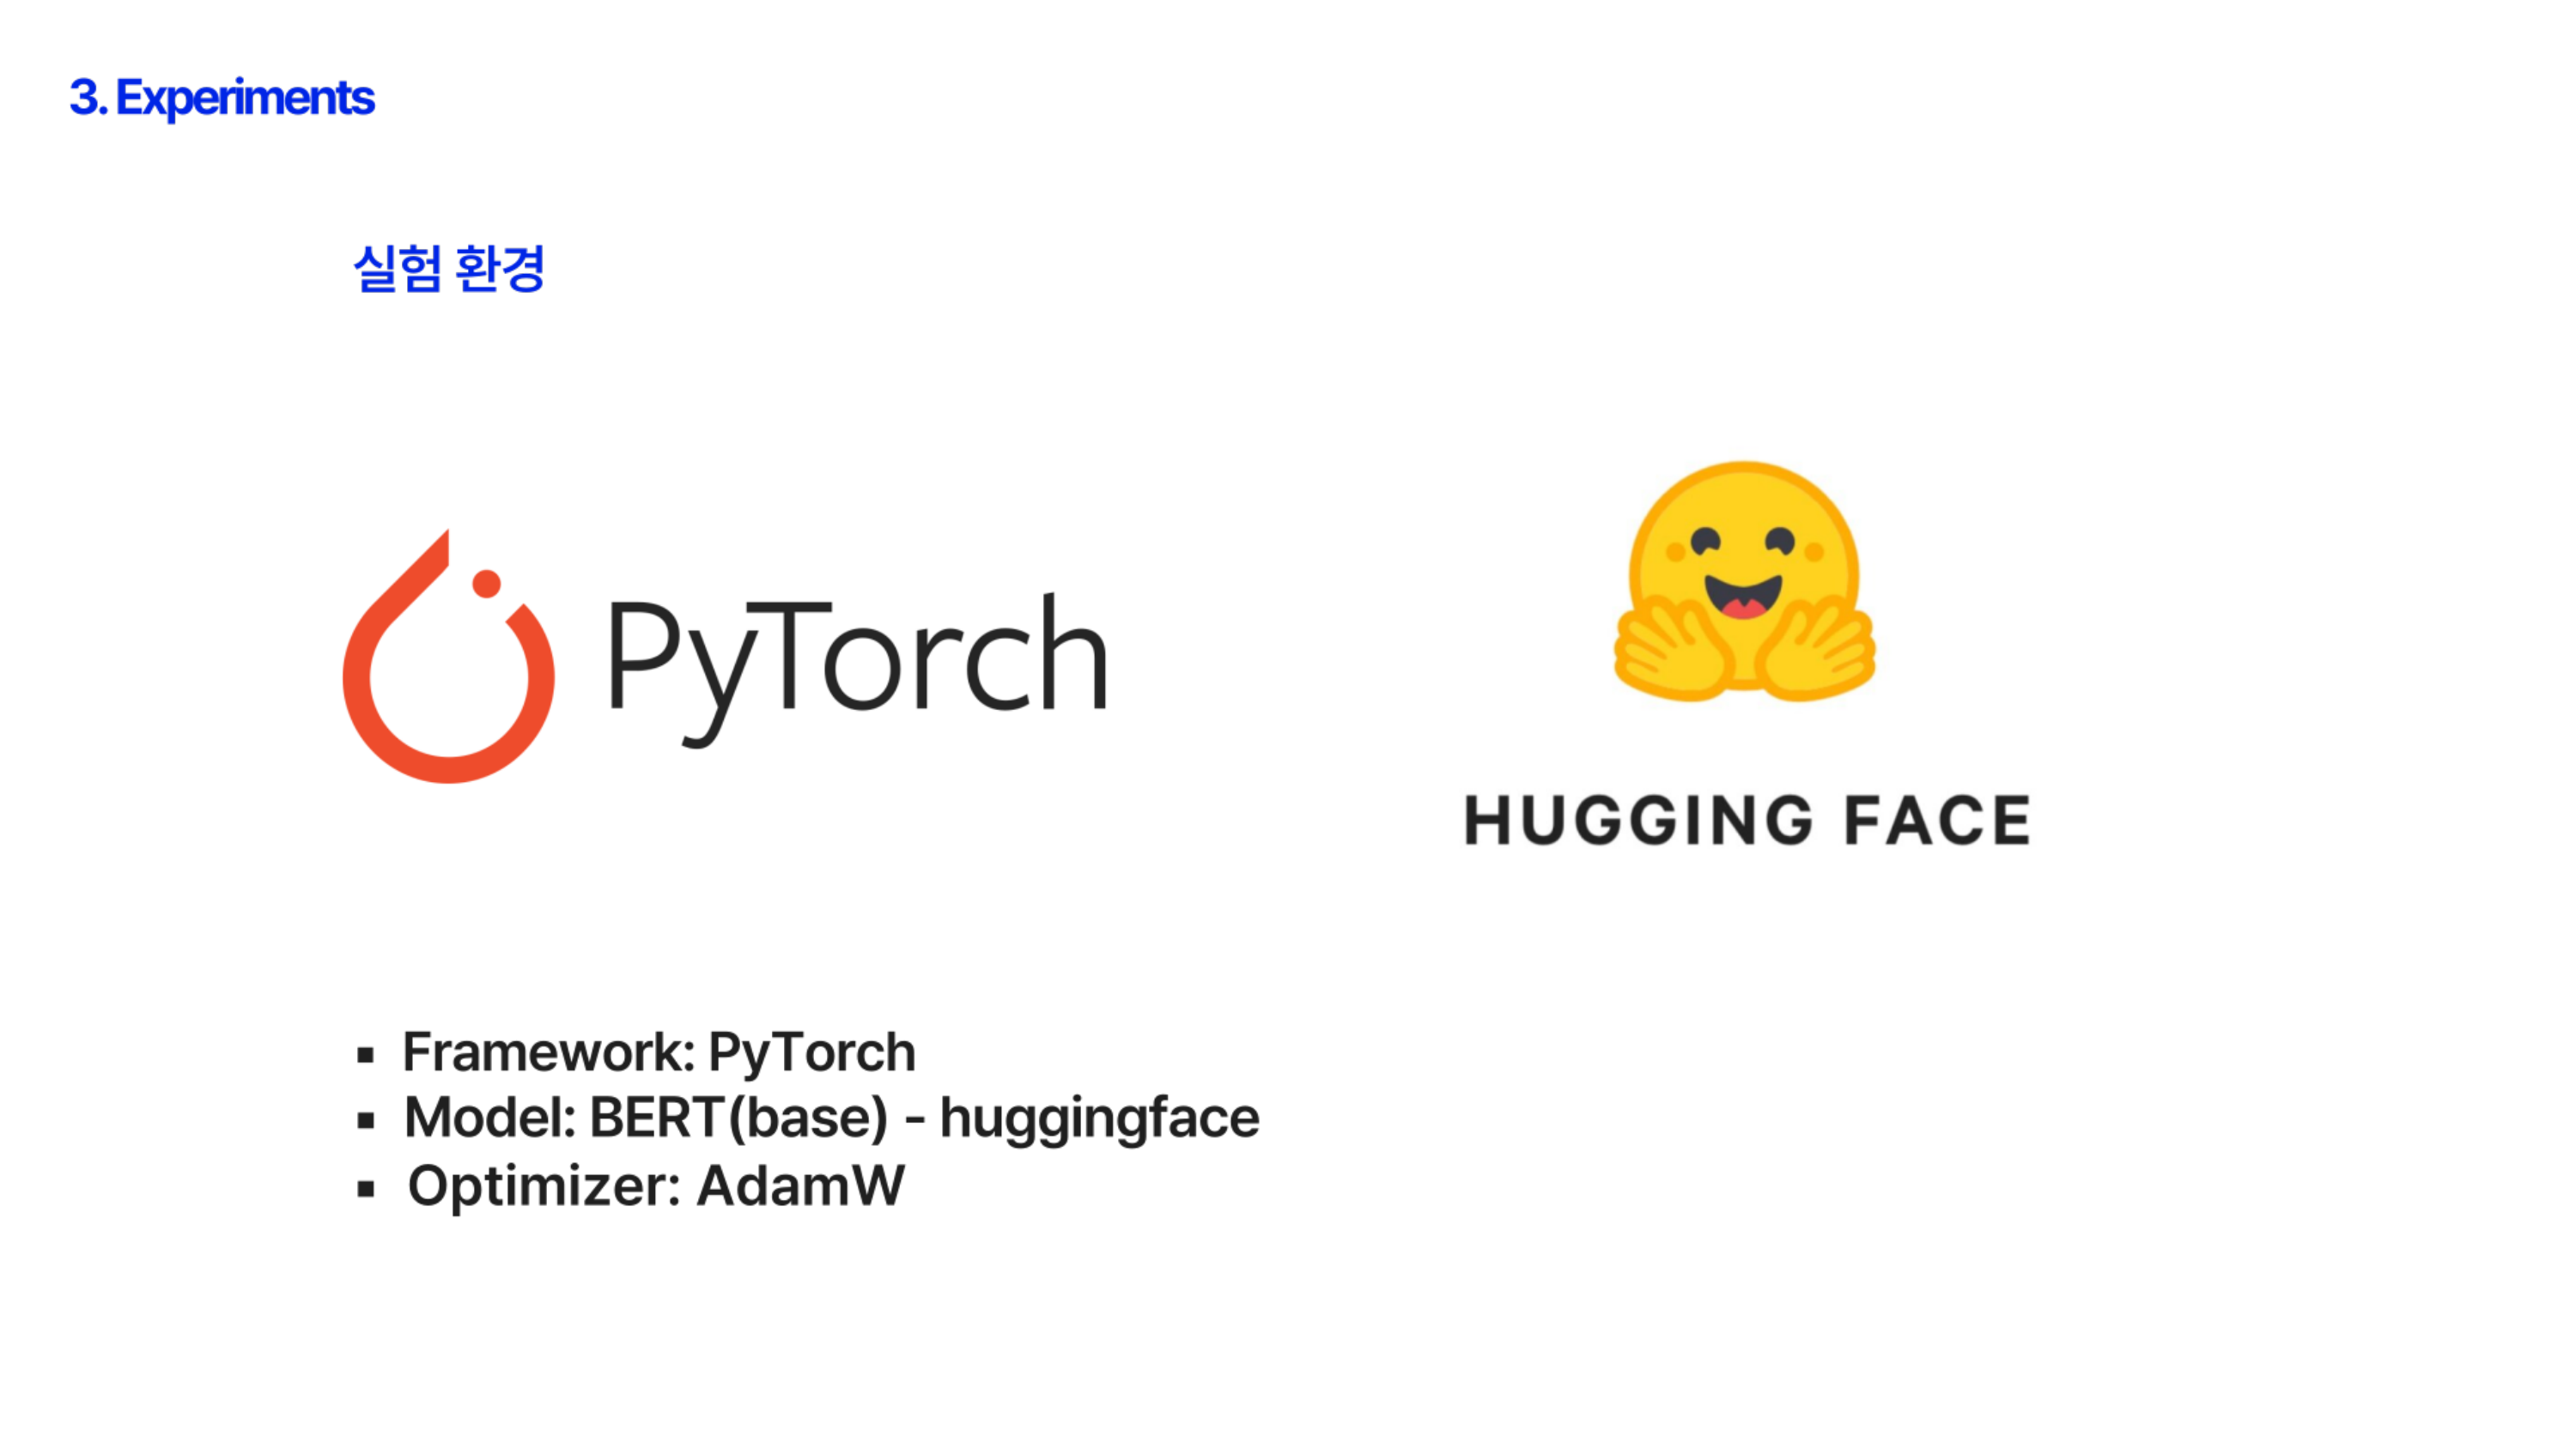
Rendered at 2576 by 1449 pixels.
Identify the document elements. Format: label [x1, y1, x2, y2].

picture [59, 55, 399, 149]
picture [344, 1004, 1287, 1247]
picture [344, 224, 571, 333]
text_box [289, 439, 1159, 874]
text_box [1378, 403, 2141, 910]
